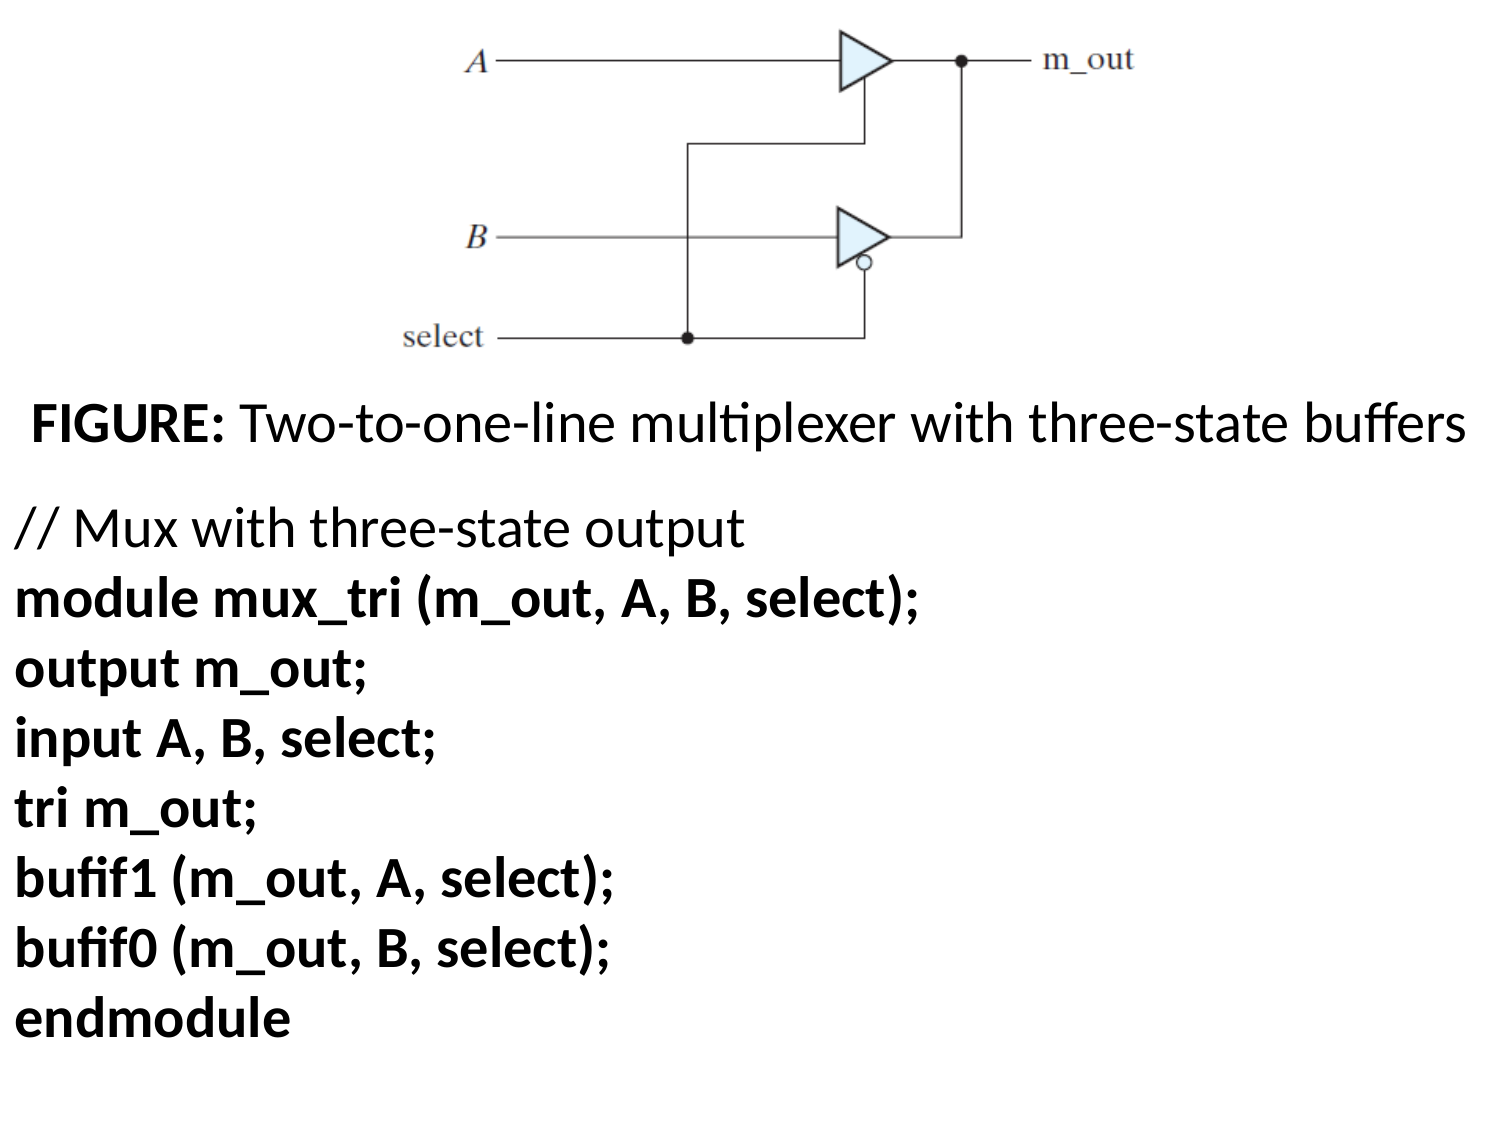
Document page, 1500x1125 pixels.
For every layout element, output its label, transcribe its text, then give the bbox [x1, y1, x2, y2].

text_box FIGURE: Two-to-one-line multiplexer with three-state buffers [0, 376, 1500, 462]
picture [399, 24, 1146, 366]
text_box // Mux with three-state output module mux_tri (m_out, A, B, select); output m_out; input A, B, select; tri m_out; bufif1 (m_out, A, select); bufif0 (m_out, B, select); endmodule [0, 481, 1500, 1057]
